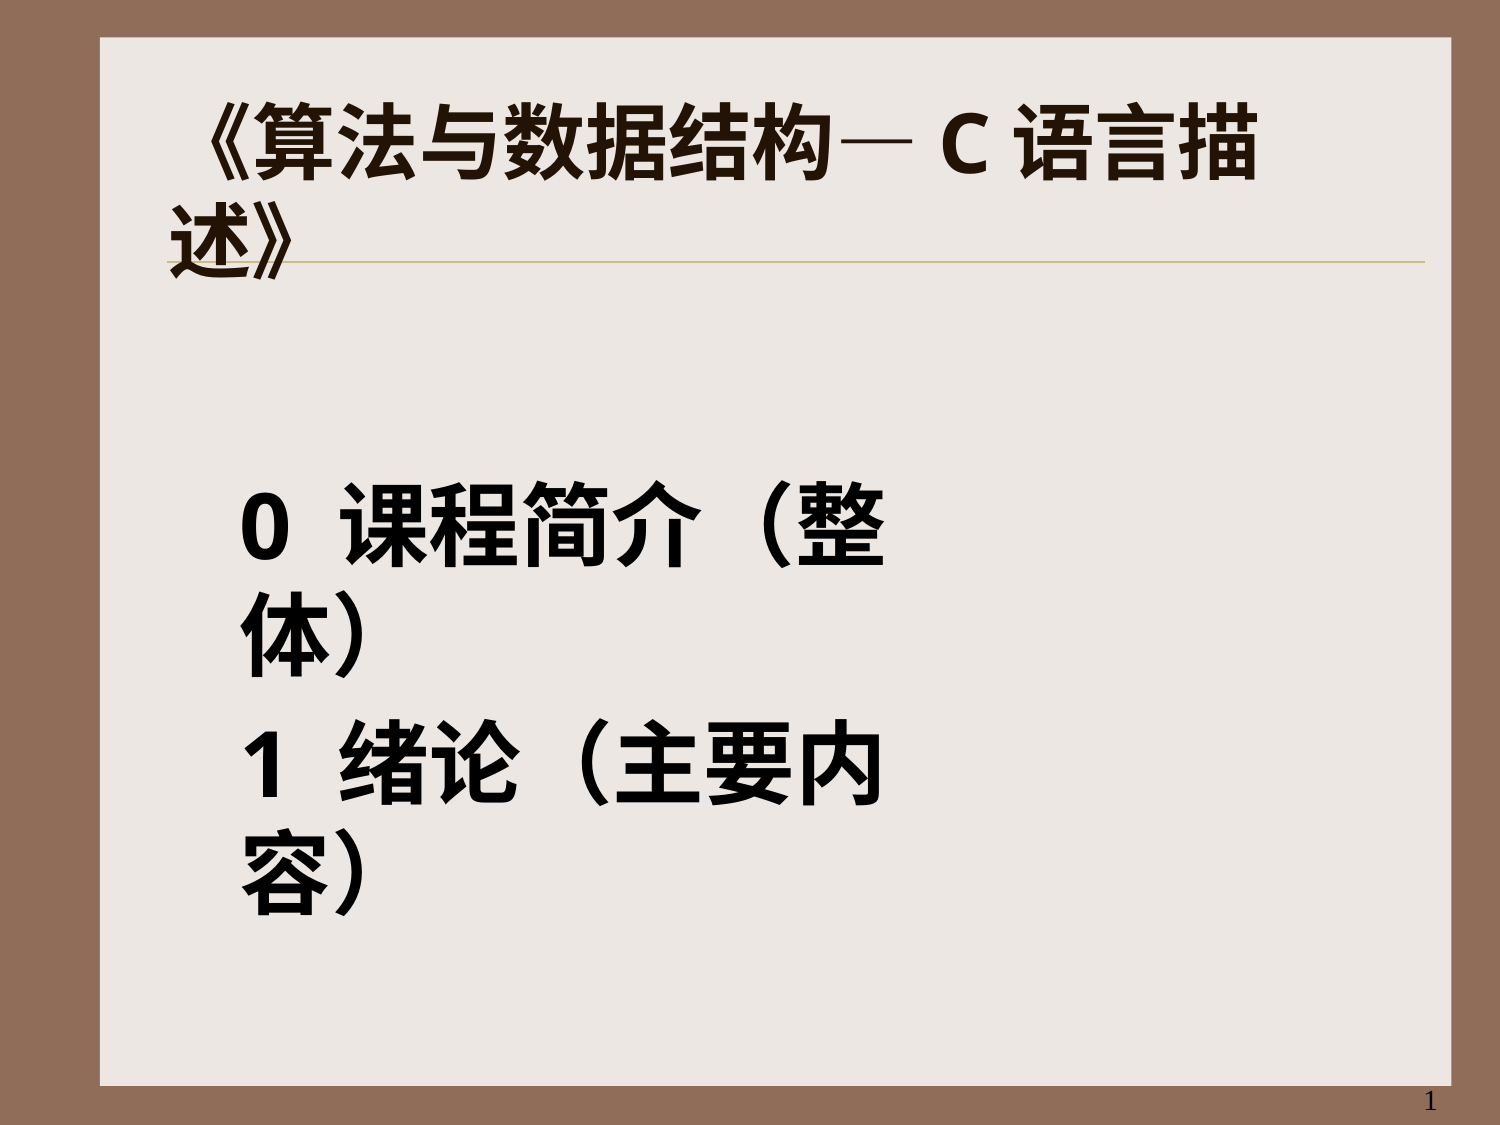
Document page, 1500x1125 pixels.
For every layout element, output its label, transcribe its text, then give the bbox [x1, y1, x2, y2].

title 《算法与数据结构—C语言描述》 [166, 87, 1385, 290]
text_box 0 课程简介（整体） 1 绪论（主要内容） [237, 449, 1025, 926]
slide_number 1 [1419, 1082, 1457, 1125]
